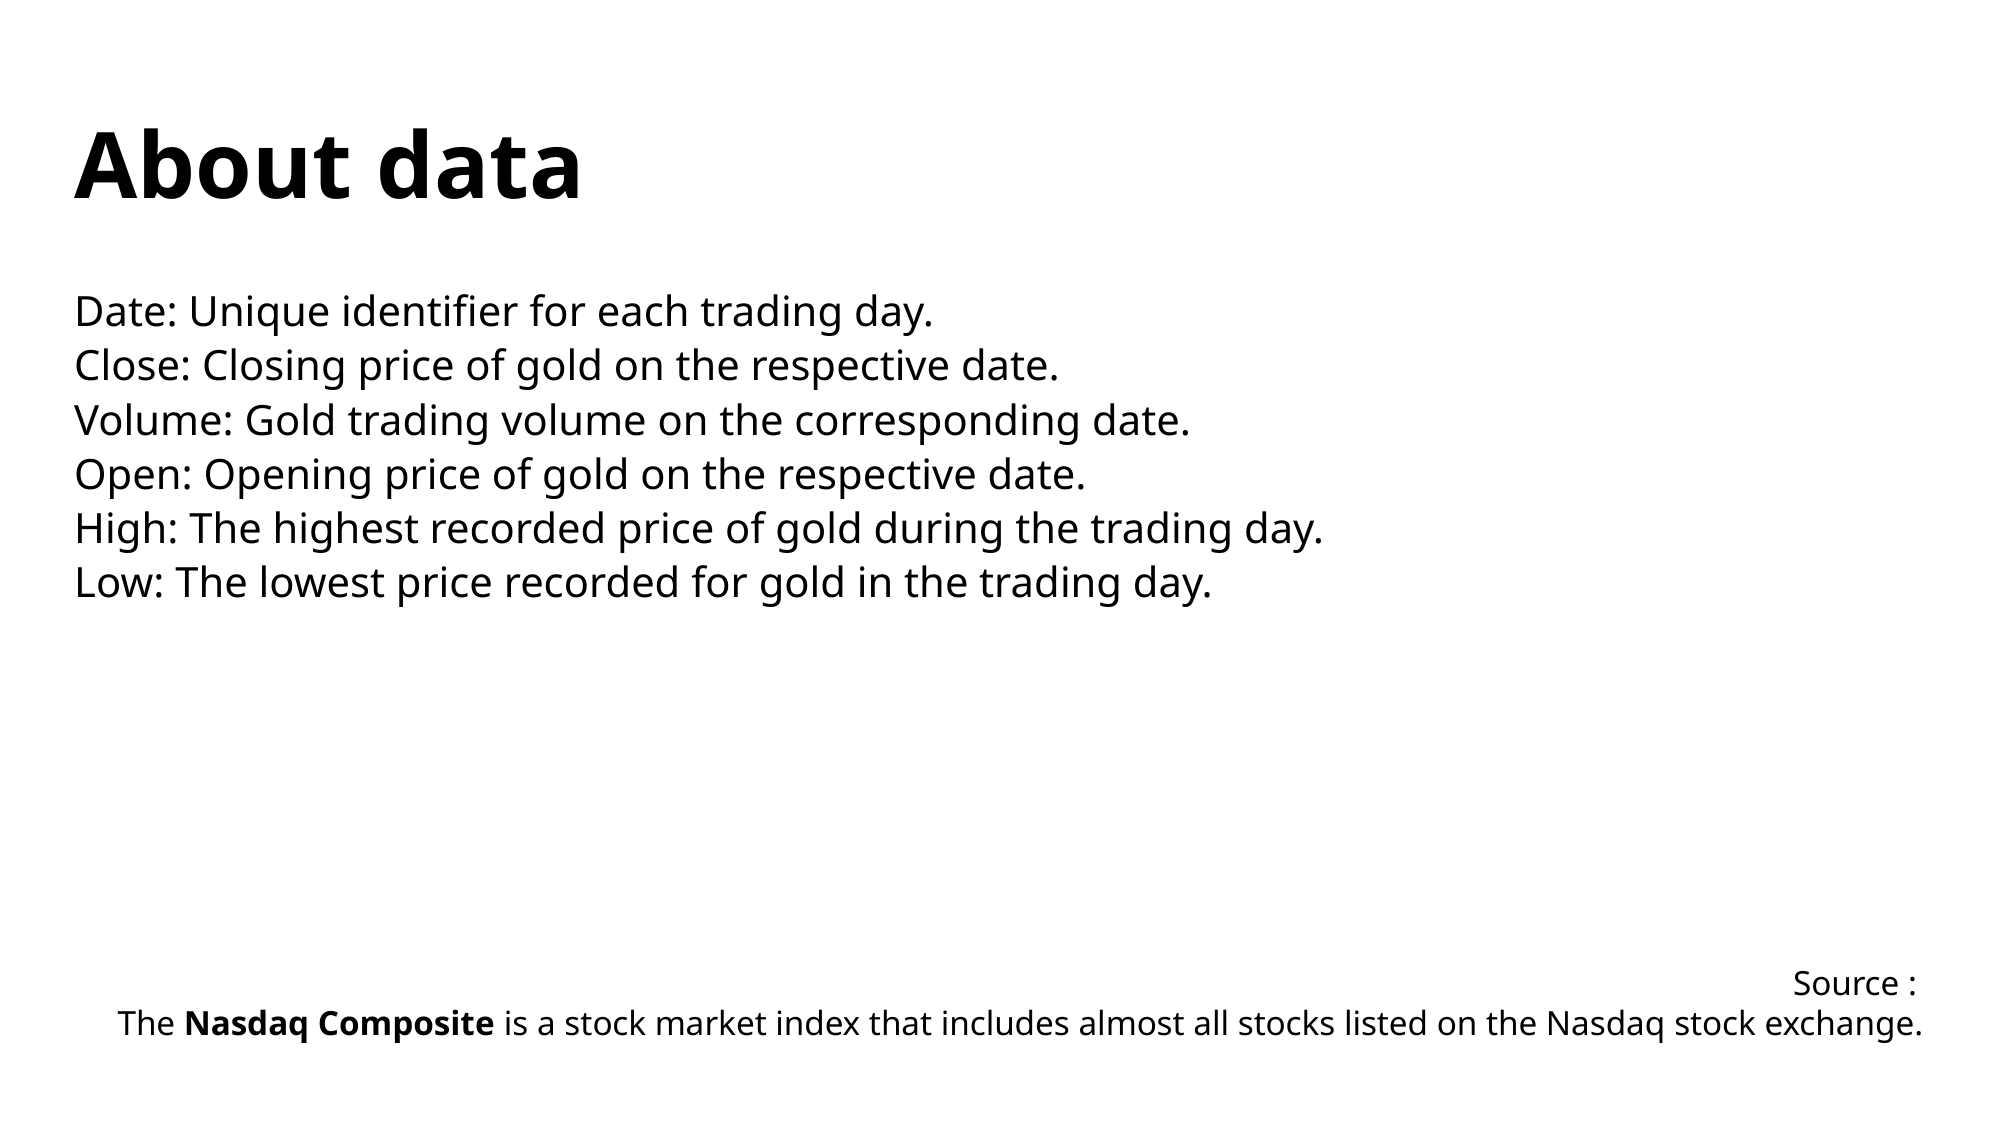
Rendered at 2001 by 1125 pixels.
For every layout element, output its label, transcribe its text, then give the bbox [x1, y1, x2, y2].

title About data [59, 59, 1941, 278]
text_box Source : The Nasdaq Composite is a stock market index that includes almost all stocks listed on the Nasdaq stock exchange. [59, 955, 1941, 1050]
list Date: Unique identifier for each trading day. Close: Closing price of gold on the respective date. Volume: Gold trading volume on the corresponding date. Open: Opening price of gold on the respective date. High: The highest recorded price of gold during the trading day. Low: The lowest price recorded for gold in the trading day. [59, 277, 1863, 955]
